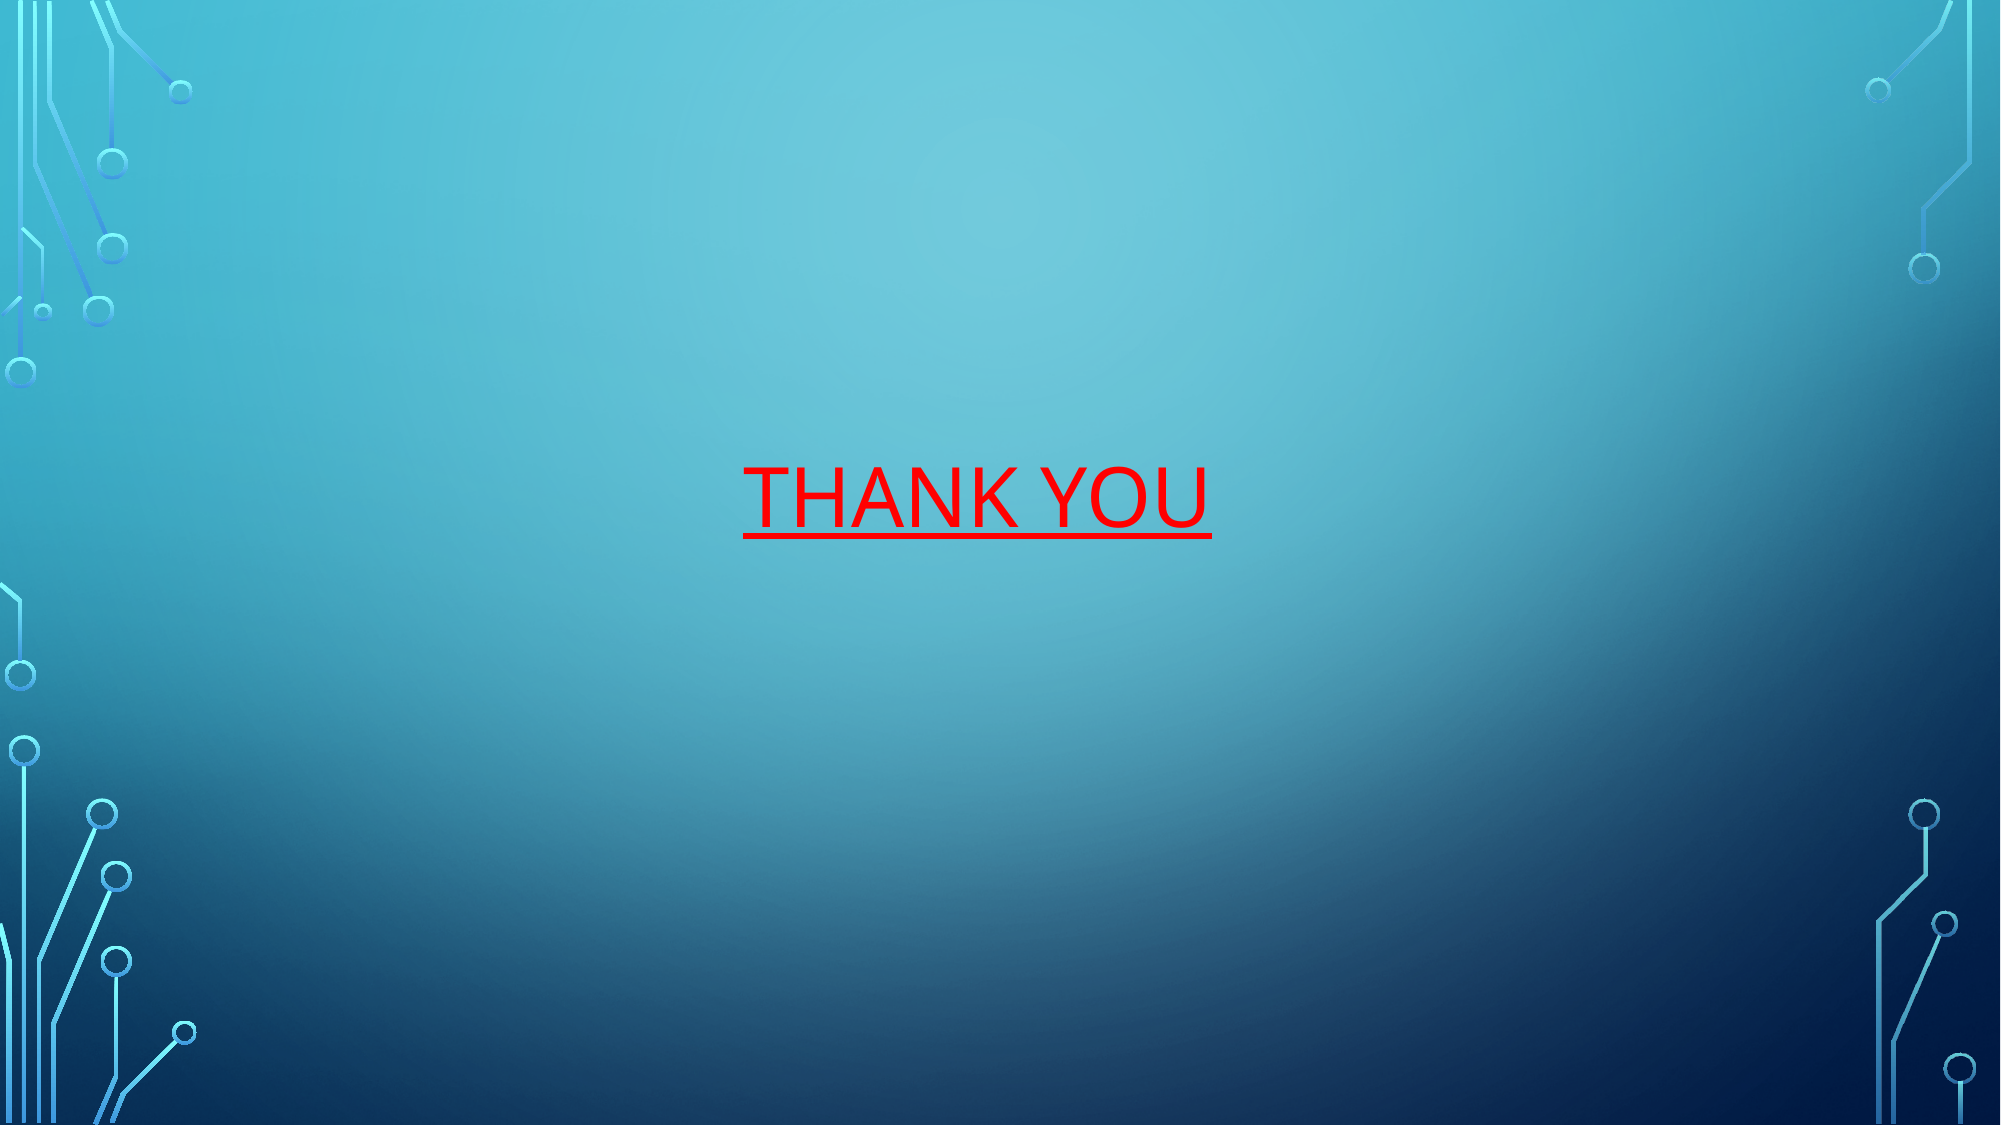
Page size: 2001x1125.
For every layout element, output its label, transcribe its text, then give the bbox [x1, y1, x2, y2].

text_box THANK YOU [728, 436, 1228, 551]
